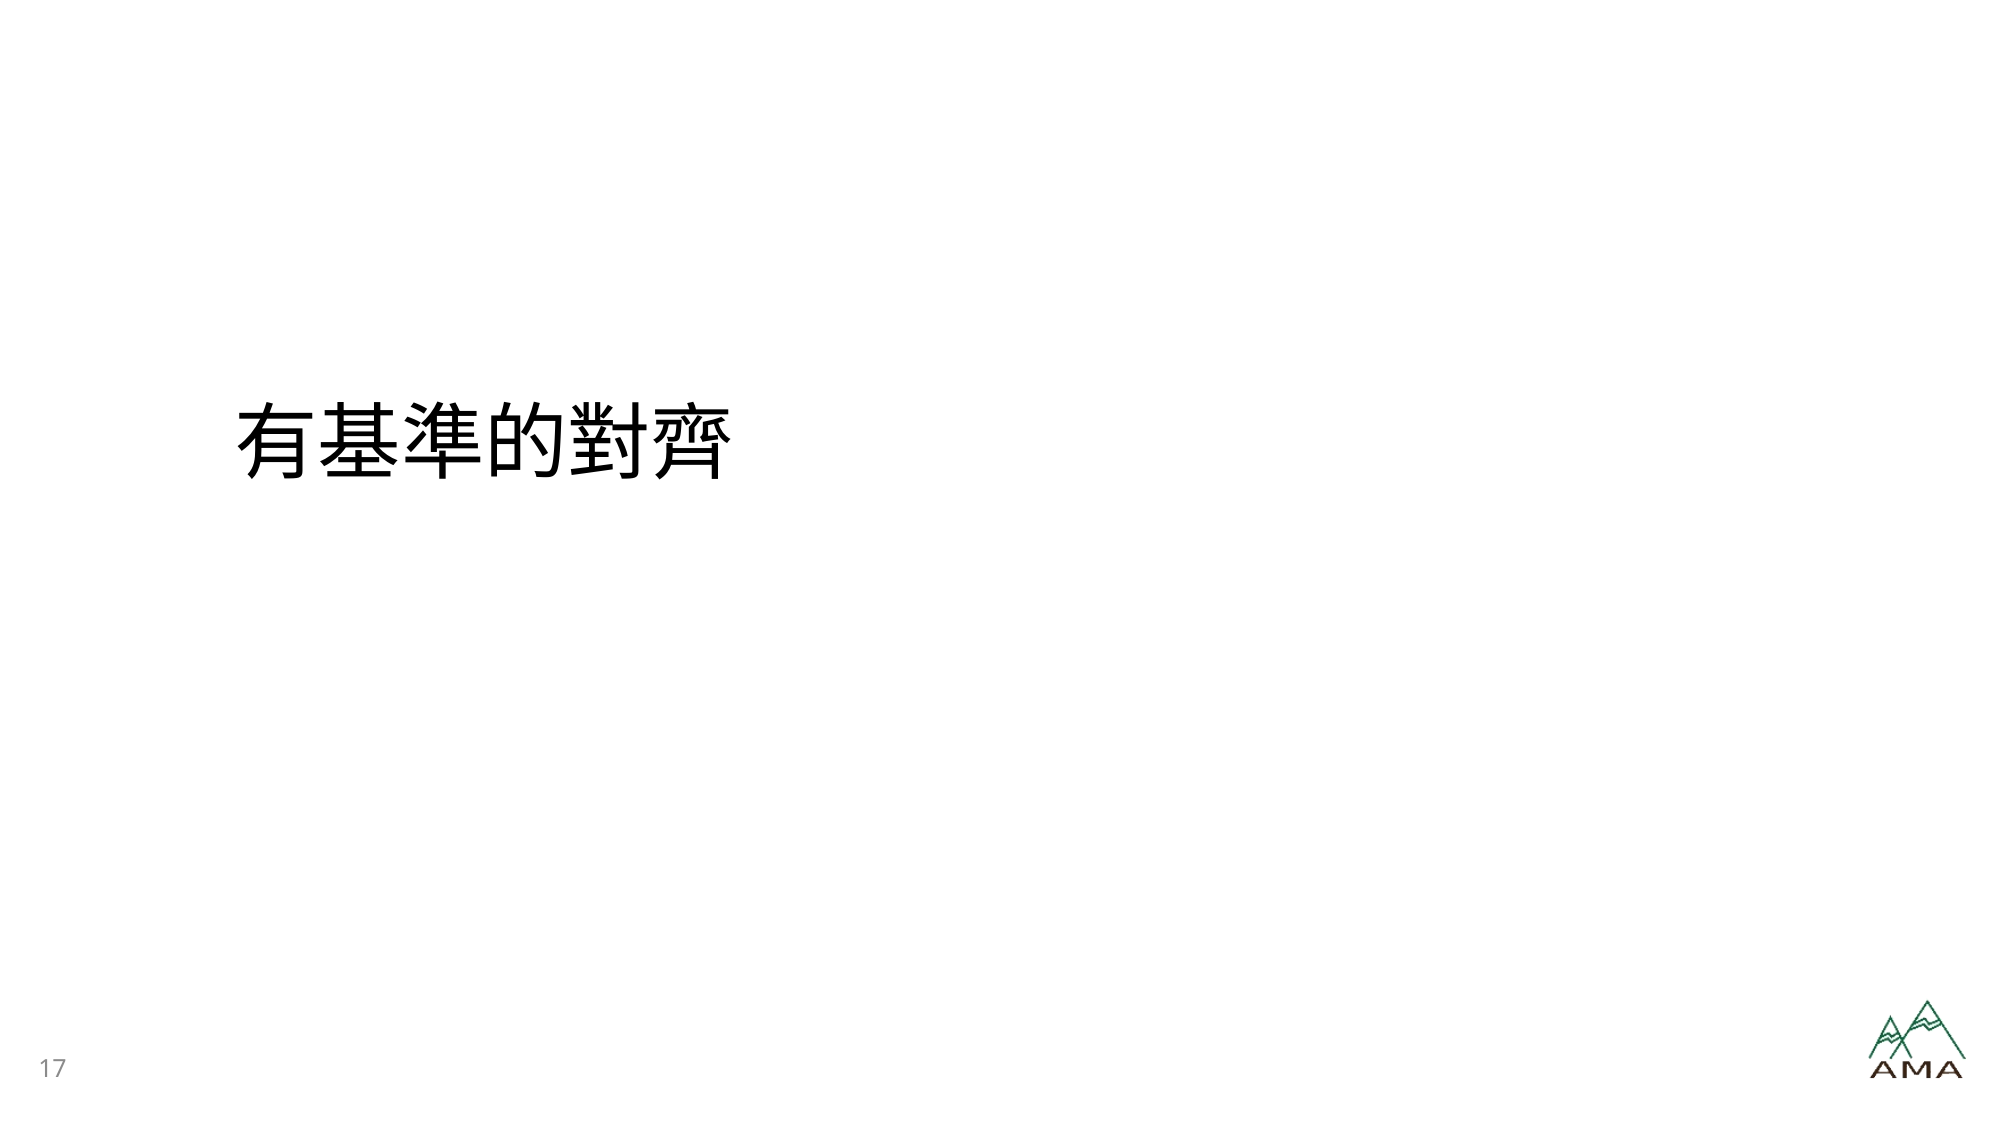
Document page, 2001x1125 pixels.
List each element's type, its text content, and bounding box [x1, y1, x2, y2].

slide_number 17 [23, 1039, 124, 1099]
picture [1857, 987, 1974, 1092]
title 有基準的對齊 [85, 184, 884, 499]
